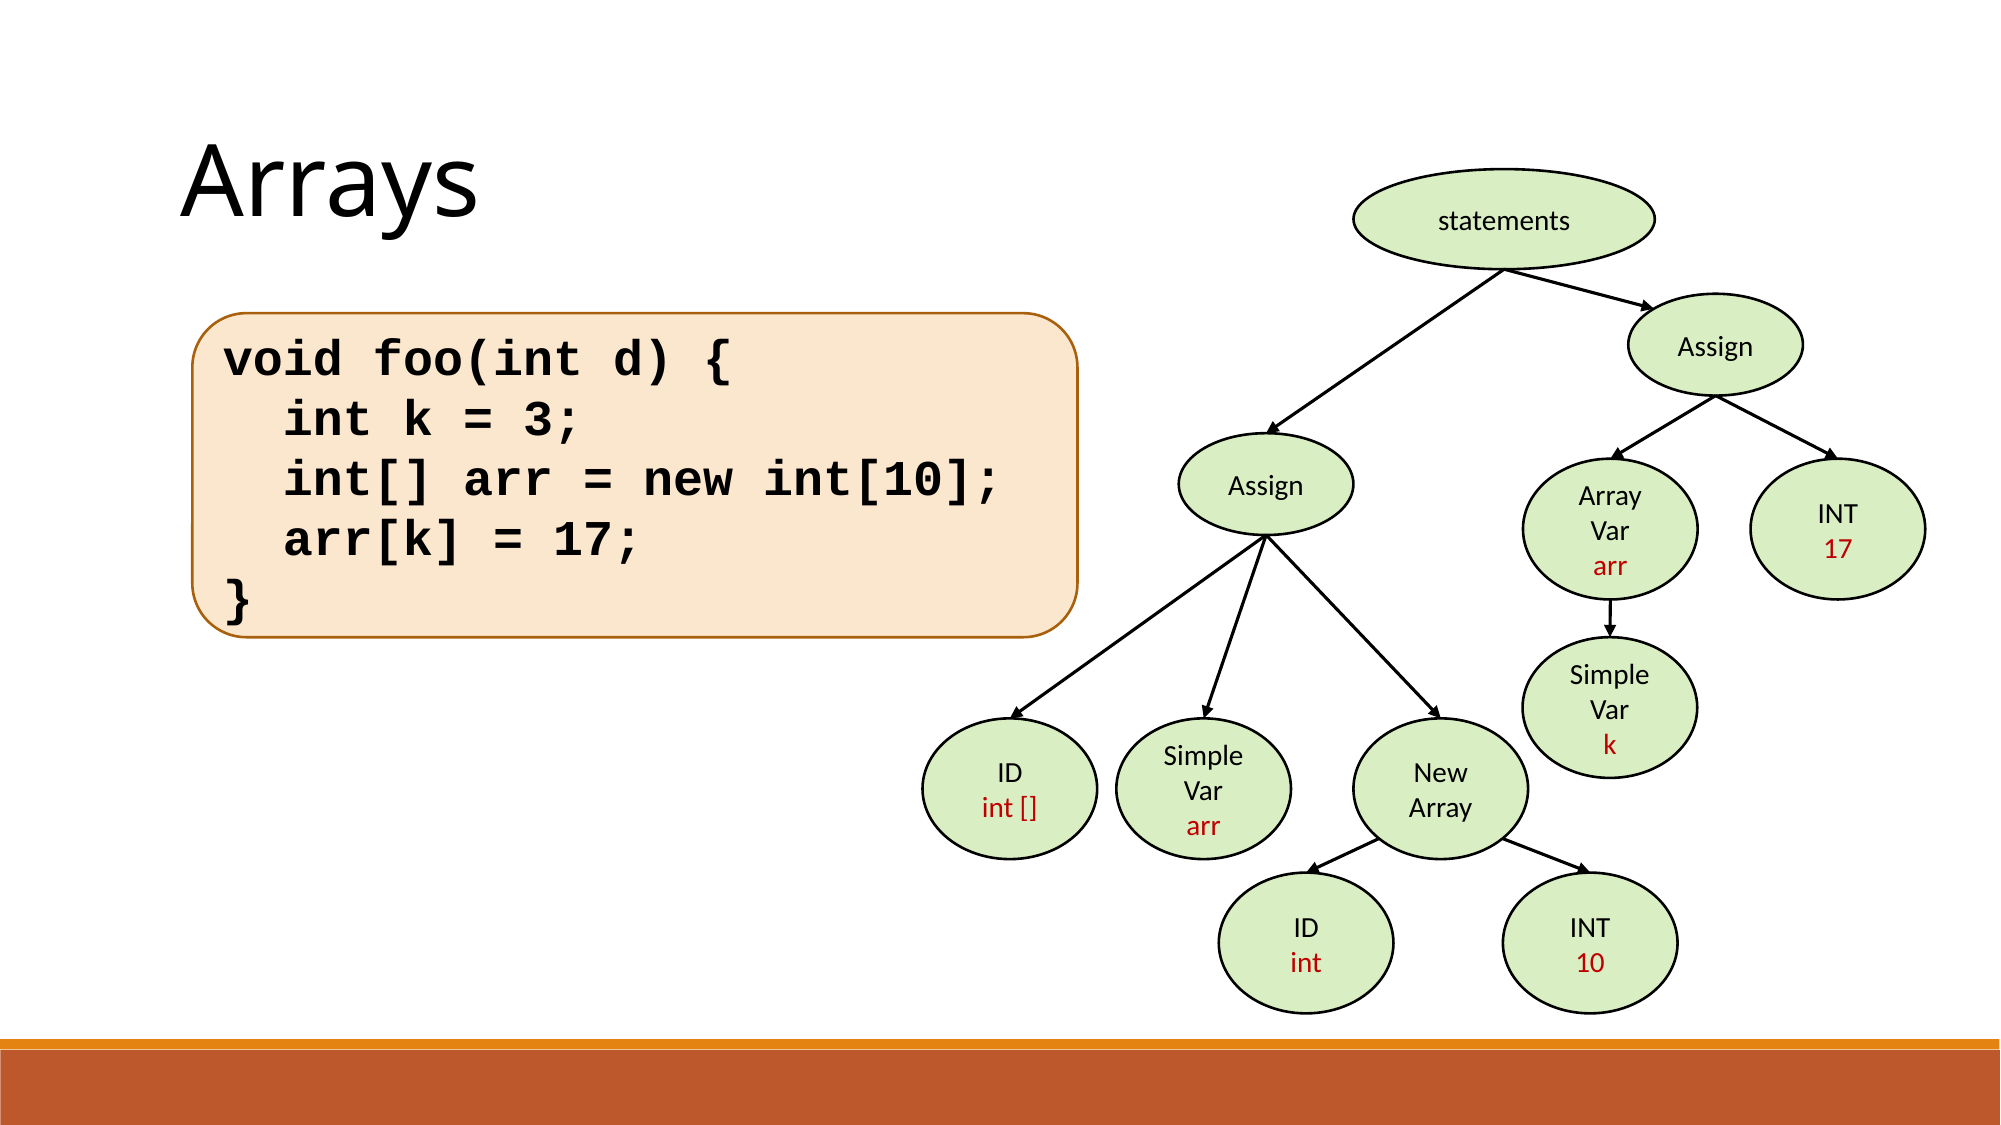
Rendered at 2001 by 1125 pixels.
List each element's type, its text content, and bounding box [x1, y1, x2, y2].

text_box Assign [1626, 292, 1805, 392]
text_box New Array [1352, 717, 1530, 861]
text_box ID int [1217, 871, 1395, 1015]
text_box INT 17 [1749, 457, 1927, 601]
text_box Arrays [165, 109, 1829, 245]
text_box Array Var arr [1521, 457, 1699, 601]
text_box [1009, 534, 1267, 719]
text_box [1503, 268, 1655, 310]
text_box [1609, 395, 1714, 460]
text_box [1305, 838, 1380, 874]
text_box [1265, 268, 1505, 434]
text_box Simple Var arr [1115, 729, 1293, 861]
text_box Assign [1177, 431, 1355, 531]
text_box Simple Var k [1521, 635, 1699, 780]
text_box INT 10 [1501, 871, 1679, 1015]
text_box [1715, 395, 1839, 460]
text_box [1502, 838, 1591, 874]
text_box ID int [] [921, 717, 1099, 861]
text_box void foo(int d) { int k = 3; int[] arr = new int[10]; arr[k] = 17; } [190, 311, 1079, 639]
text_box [1274, 534, 1442, 719]
text_box statements [1352, 167, 1657, 265]
